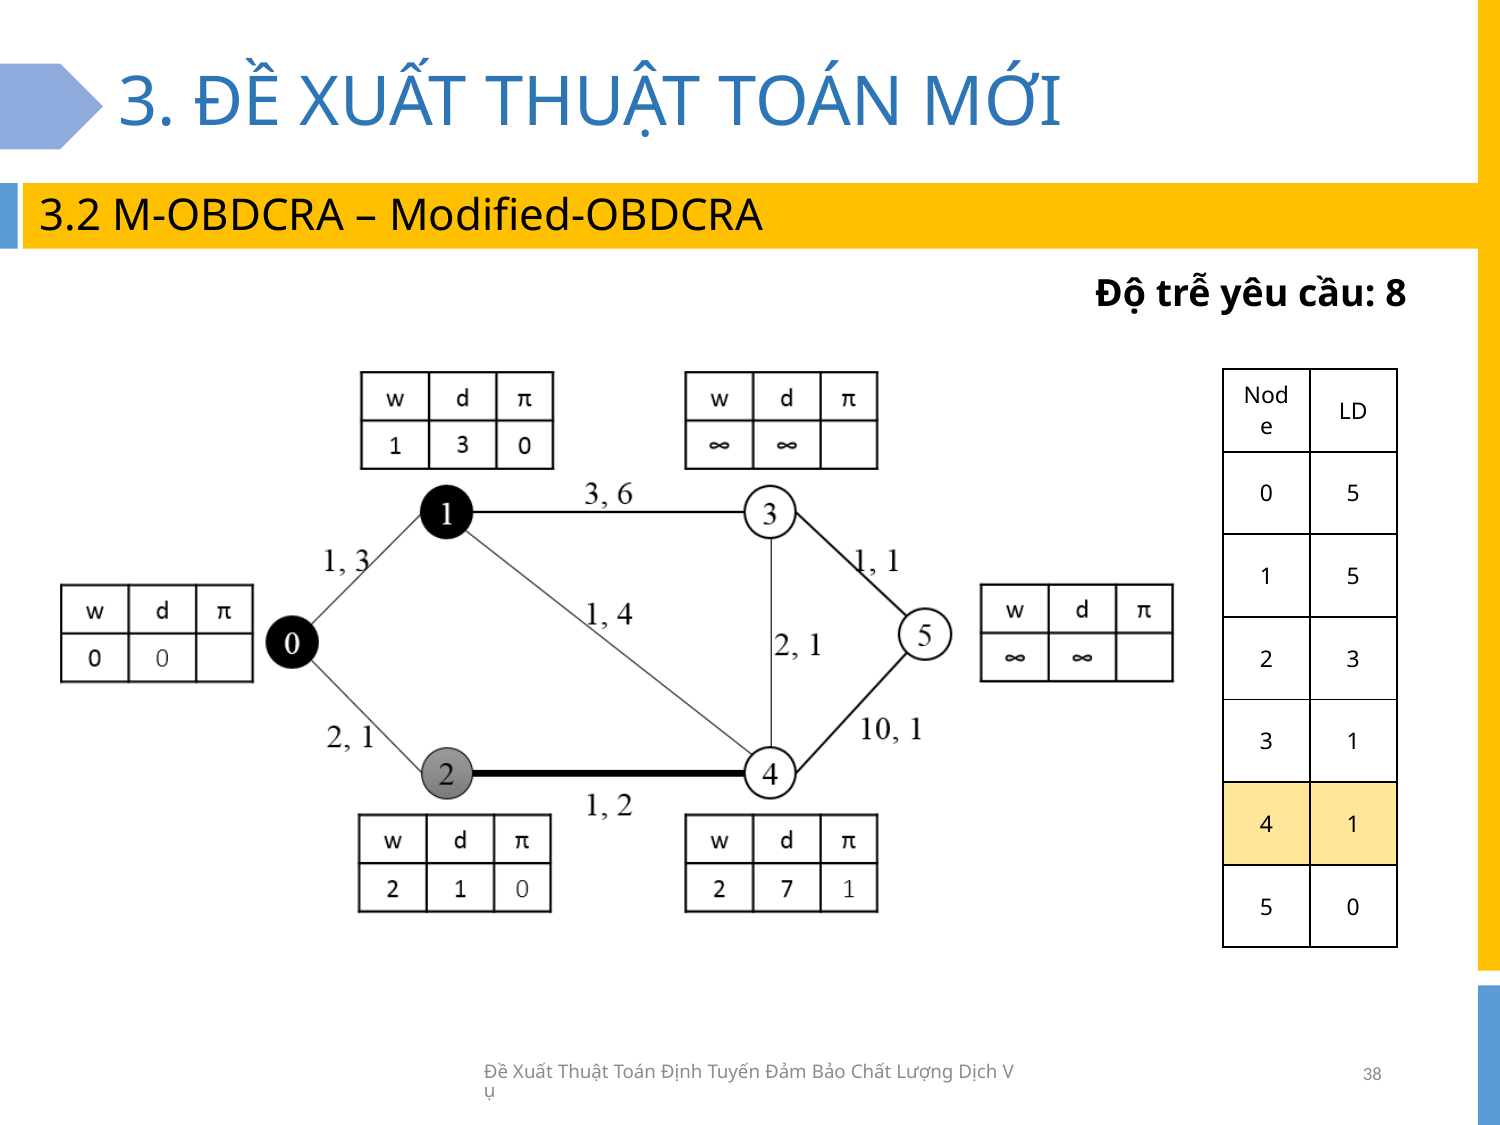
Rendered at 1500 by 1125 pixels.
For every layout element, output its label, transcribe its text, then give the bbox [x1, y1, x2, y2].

table_cell 3 [1224, 700, 1309, 781]
table_cell 5 [1311, 453, 1396, 533]
table_cell 2 [1224, 618, 1309, 699]
table_cell 1 [1311, 700, 1396, 781]
table_cell 0 [1224, 453, 1309, 533]
table_cell 1 [1224, 535, 1309, 616]
text_box Độ trễ yêu cầu: 8 [1080, 262, 1422, 322]
table_header Node [1224, 370, 1309, 451]
table_cell 3 [1311, 618, 1396, 699]
table_cell 5 [1311, 535, 1396, 616]
table_cell 1 [1311, 783, 1396, 864]
table_cell 5 [1224, 866, 1309, 946]
table_cell 4 [1224, 783, 1309, 864]
slide_number 38 [1059, 1042, 1397, 1103]
table_header LD [1311, 370, 1396, 451]
footer Đề Xuất Thuật Toán Định Tuyến Đảm Bảo Chất Lượng Dịch Vụ [468, 1042, 1032, 1103]
picture [59, 370, 1176, 920]
title 3. ĐỀ XUẤT THUẬT TOÁN MỚI [103, 27, 1397, 178]
table_cell 0 [1311, 866, 1396, 946]
text_box 3.2 M-OBDCRA – Modified-OBDCRA [24, 178, 1500, 247]
